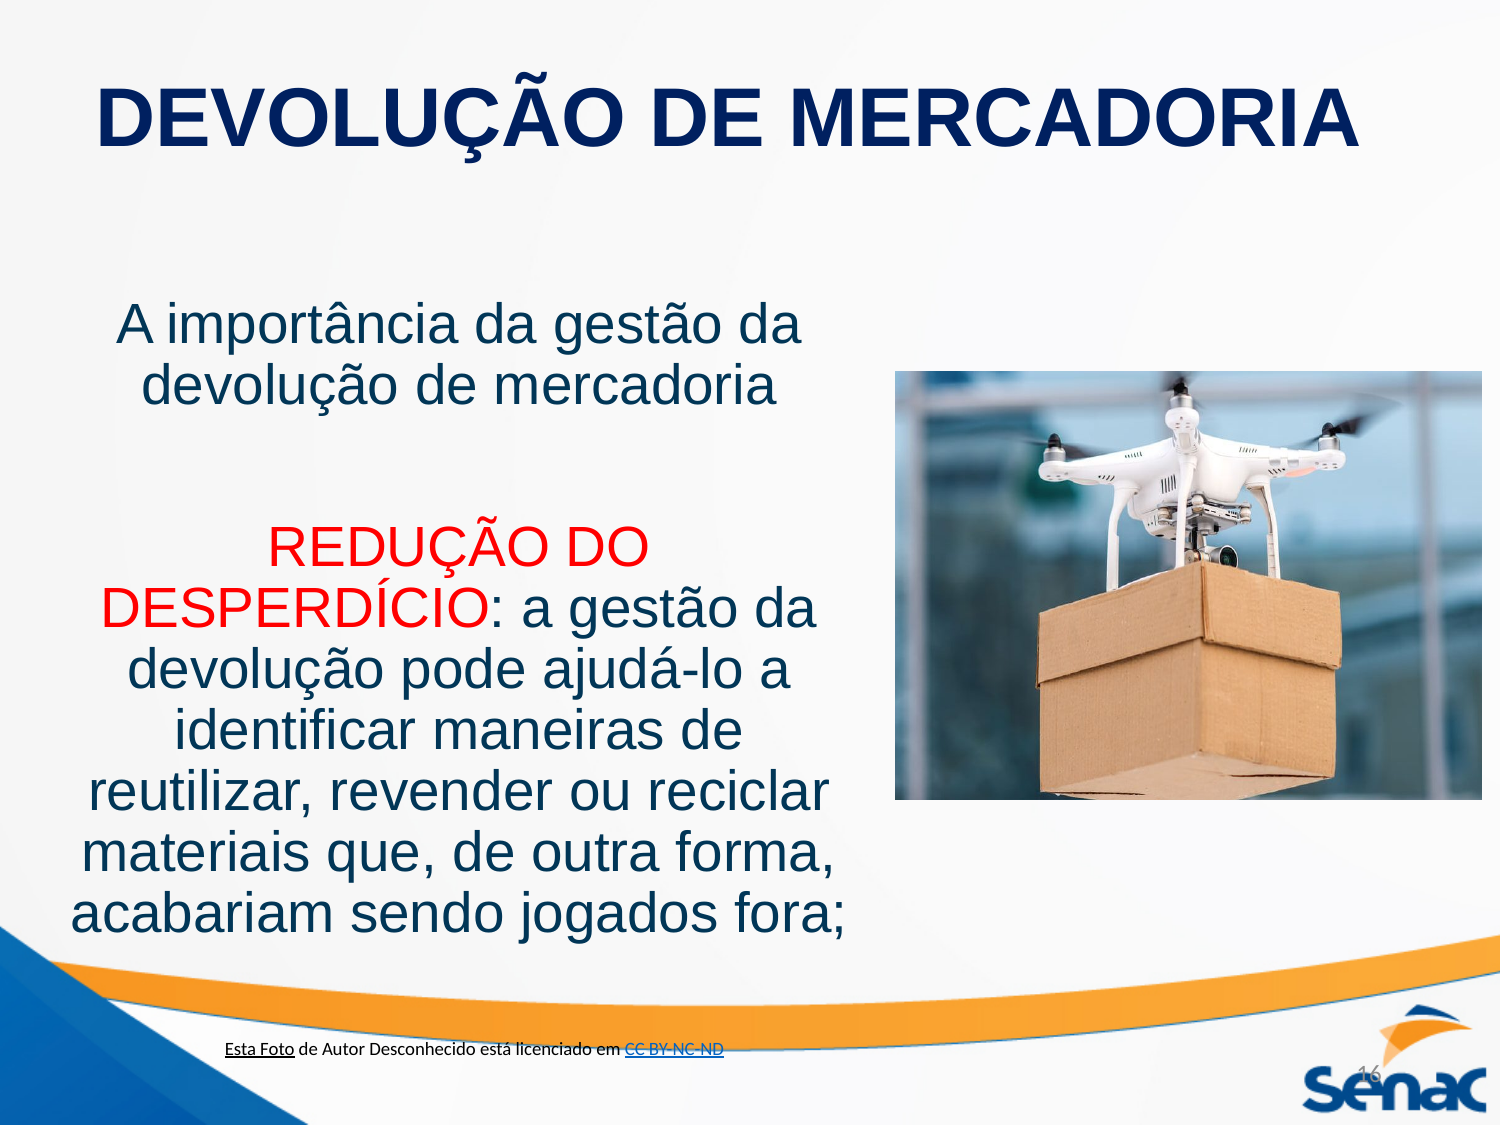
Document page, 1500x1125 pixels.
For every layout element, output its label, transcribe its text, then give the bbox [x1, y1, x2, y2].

title DEVOLUÇÃO DE MERCADORIA [22, 11, 1434, 229]
picture [0, 0, 1500, 1125]
text_box A importância da gestão da devolução de mercadoria REDUÇÃO DO DESPERDÍCIO: a gestão da devolução pode ajudá-lo a identificar maneiras de reutilizar, revender ou reciclar materiais que, de outra forma, acabariam sendo jogados fora; [65, 199, 853, 996]
slide_number 16 [1059, 1067, 1397, 1103]
text_box Esta Foto de Autor Desconhecido está licenciado em CC BY-NC-ND [210, 1028, 1489, 1067]
